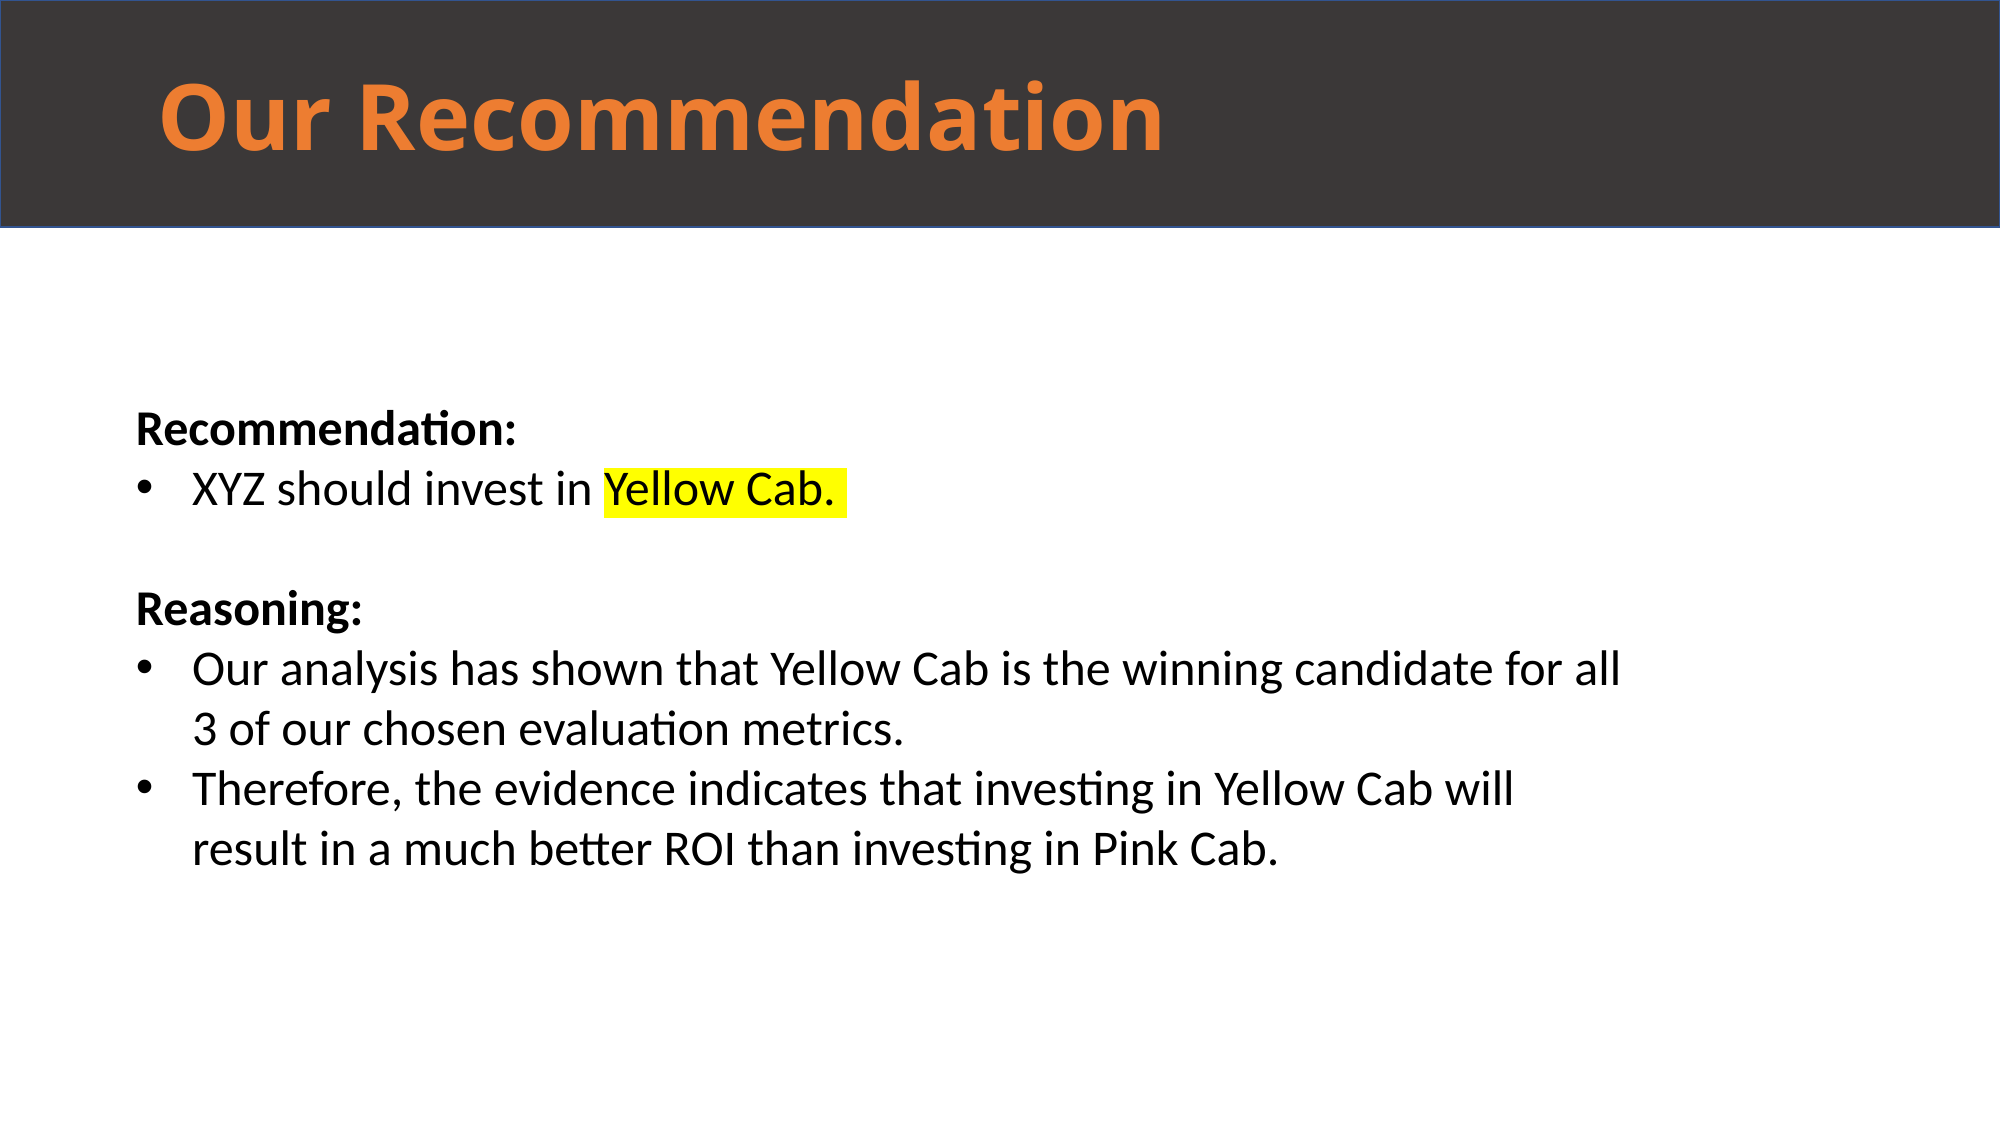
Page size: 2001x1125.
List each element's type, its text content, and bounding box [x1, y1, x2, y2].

text_box Our Recommendation [0, 0, 2000, 228]
text_box Recommendation: XYZ should invest in Yellow Cab. Reasoning: Our analysis has shown that Yellow Cab is the winning candidate for all 3 of our chosen evaluation metrics. Therefore, the evidence indicates that investing in Yellow Cab will result in a much better ROI than investing in Pink Cab. [121, 388, 1654, 944]
